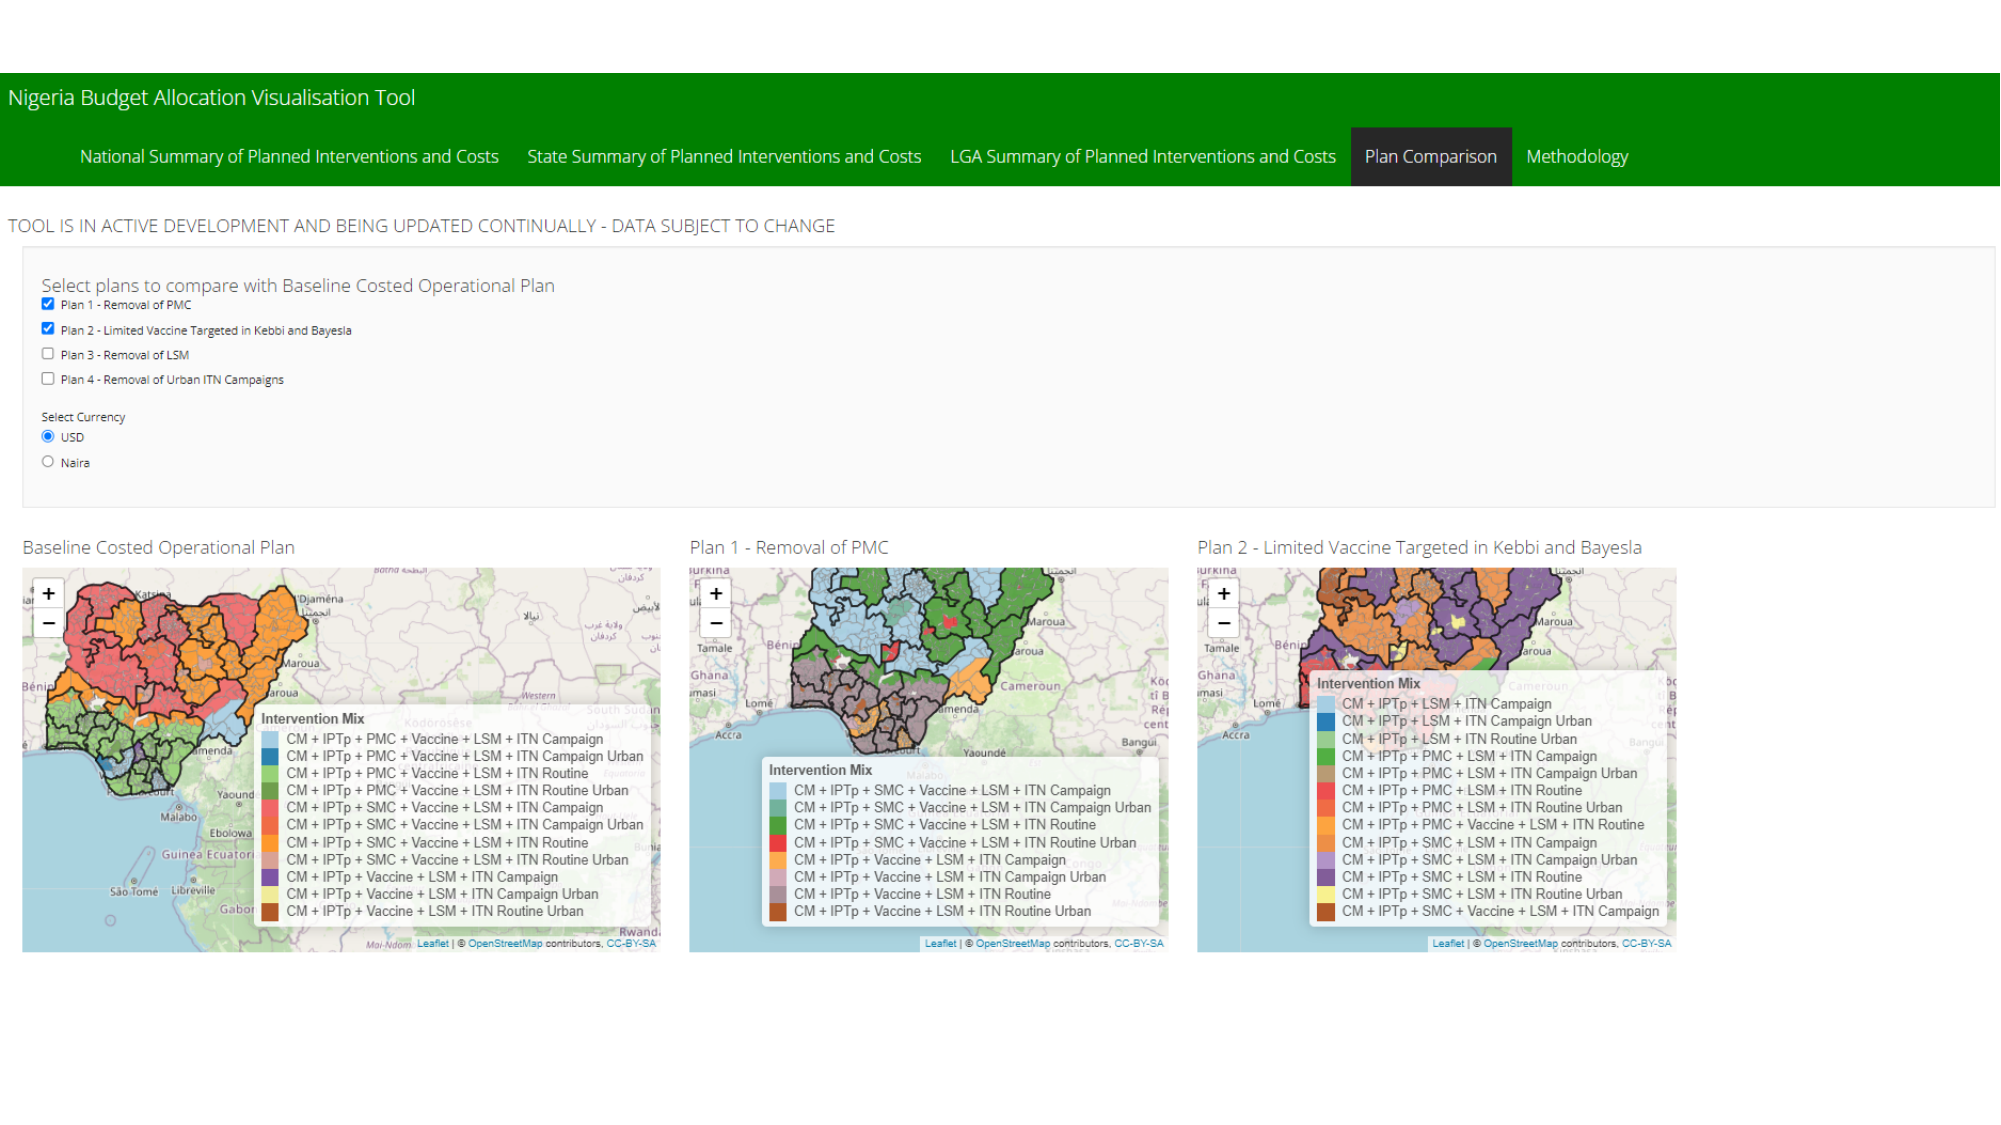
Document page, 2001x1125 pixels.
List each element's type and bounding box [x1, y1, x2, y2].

picture [0, 73, 2000, 964]
